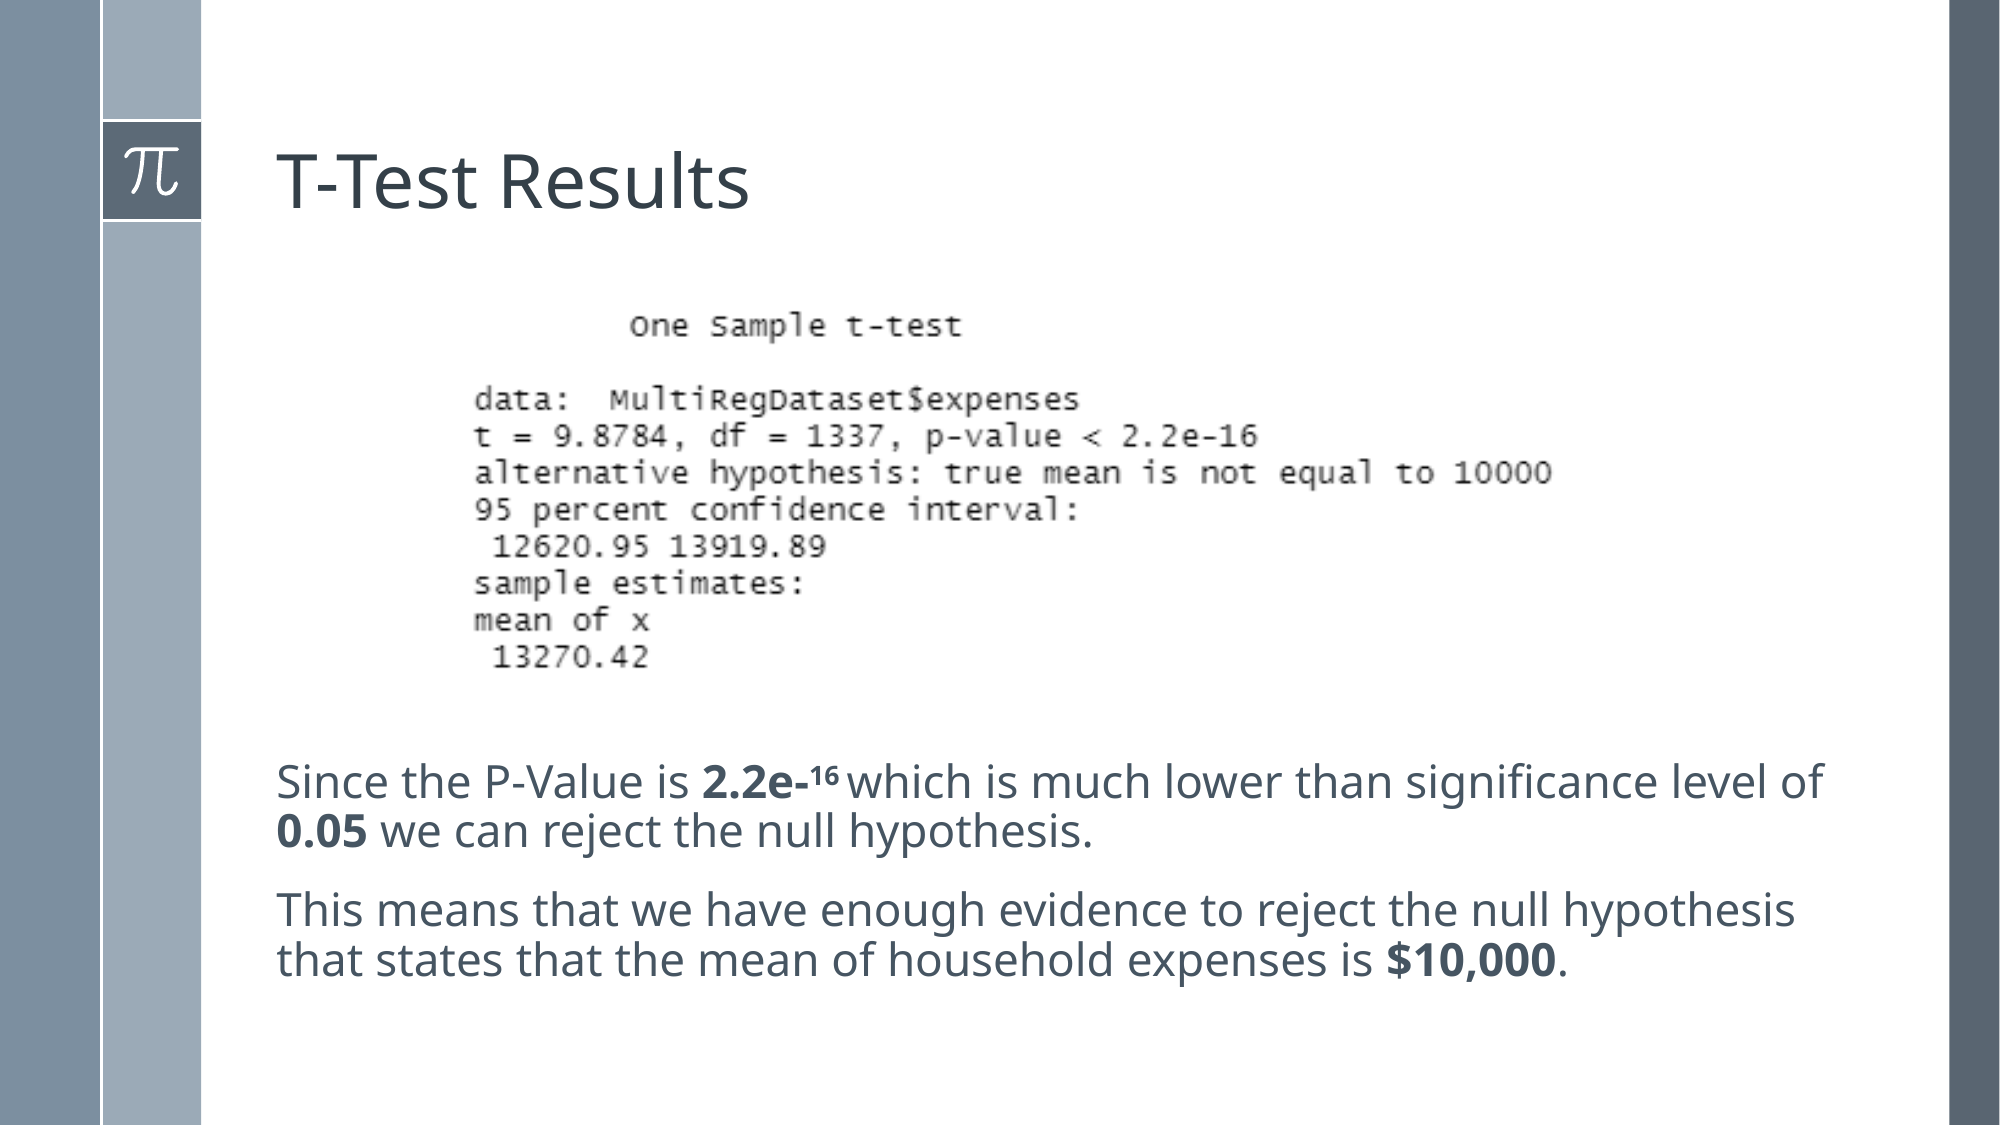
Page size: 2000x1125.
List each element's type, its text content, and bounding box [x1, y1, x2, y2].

title T-Test Results [261, 29, 1867, 233]
list Since the P-Value is 2.2e-16 which is much lower than significance level of 0.05 we can reject the null hypothesis. This means that we have enough evidence to reject the null hypothesis that states that the mean of household expenses is $10,000. [261, 751, 1851, 1013]
picture [460, 278, 1603, 705]
